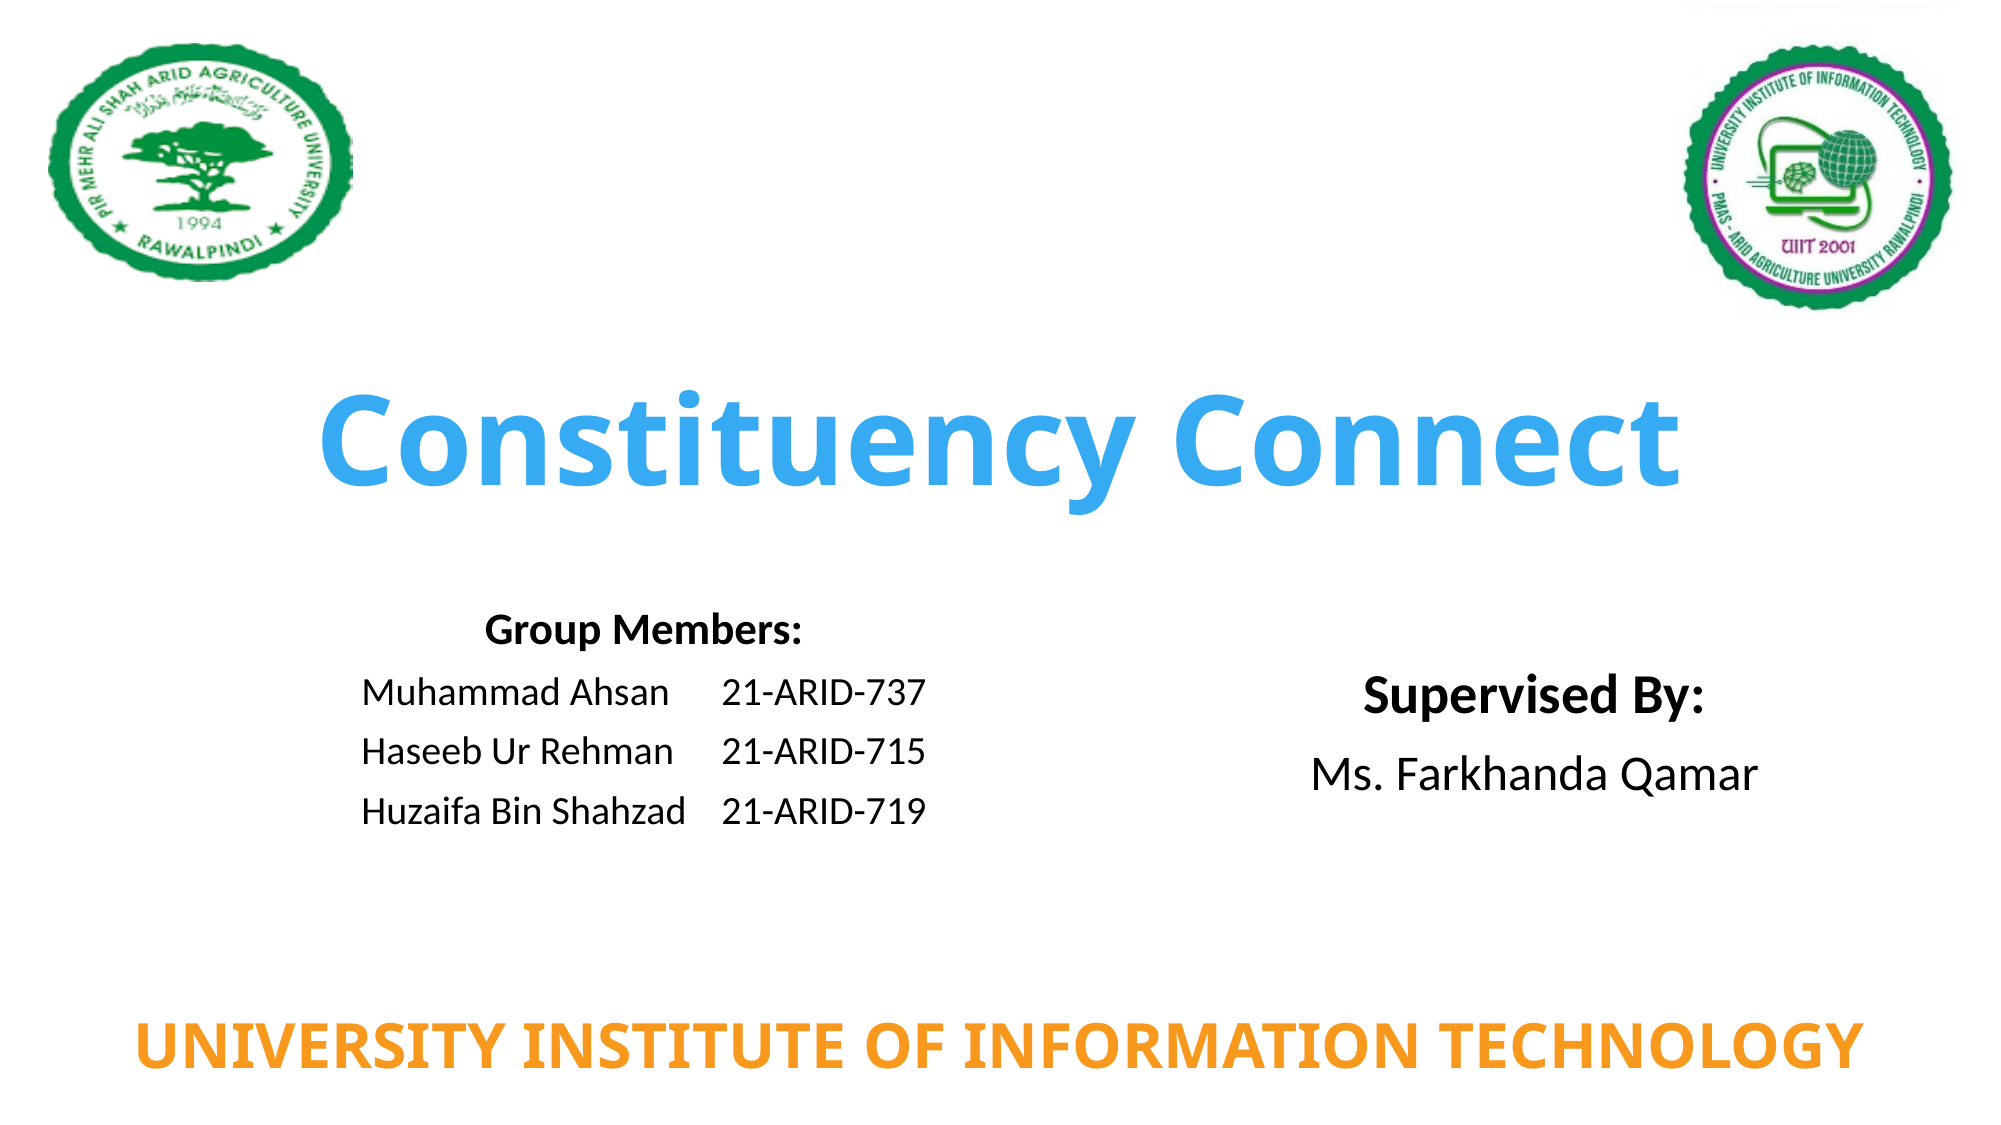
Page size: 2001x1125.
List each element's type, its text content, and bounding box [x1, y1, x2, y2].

subtitle Group Members: Muhammad Ahsan 21-ARID-737 Haseeb Ur Rehman 21-ARID-715 Huzaifa Bin Shahzad 21-ARID-719 [204, 527, 1084, 845]
picture [1649, 5, 1998, 353]
text_box UNIVERSITY INSTITUTE OF INFORMATION TECHNOLOGY [118, 993, 1882, 1089]
title Constituency Connect [249, 301, 1750, 521]
text_box Supervised By: Ms. Farkhanda Qamar [1178, 569, 1892, 845]
picture [48, 43, 353, 282]
